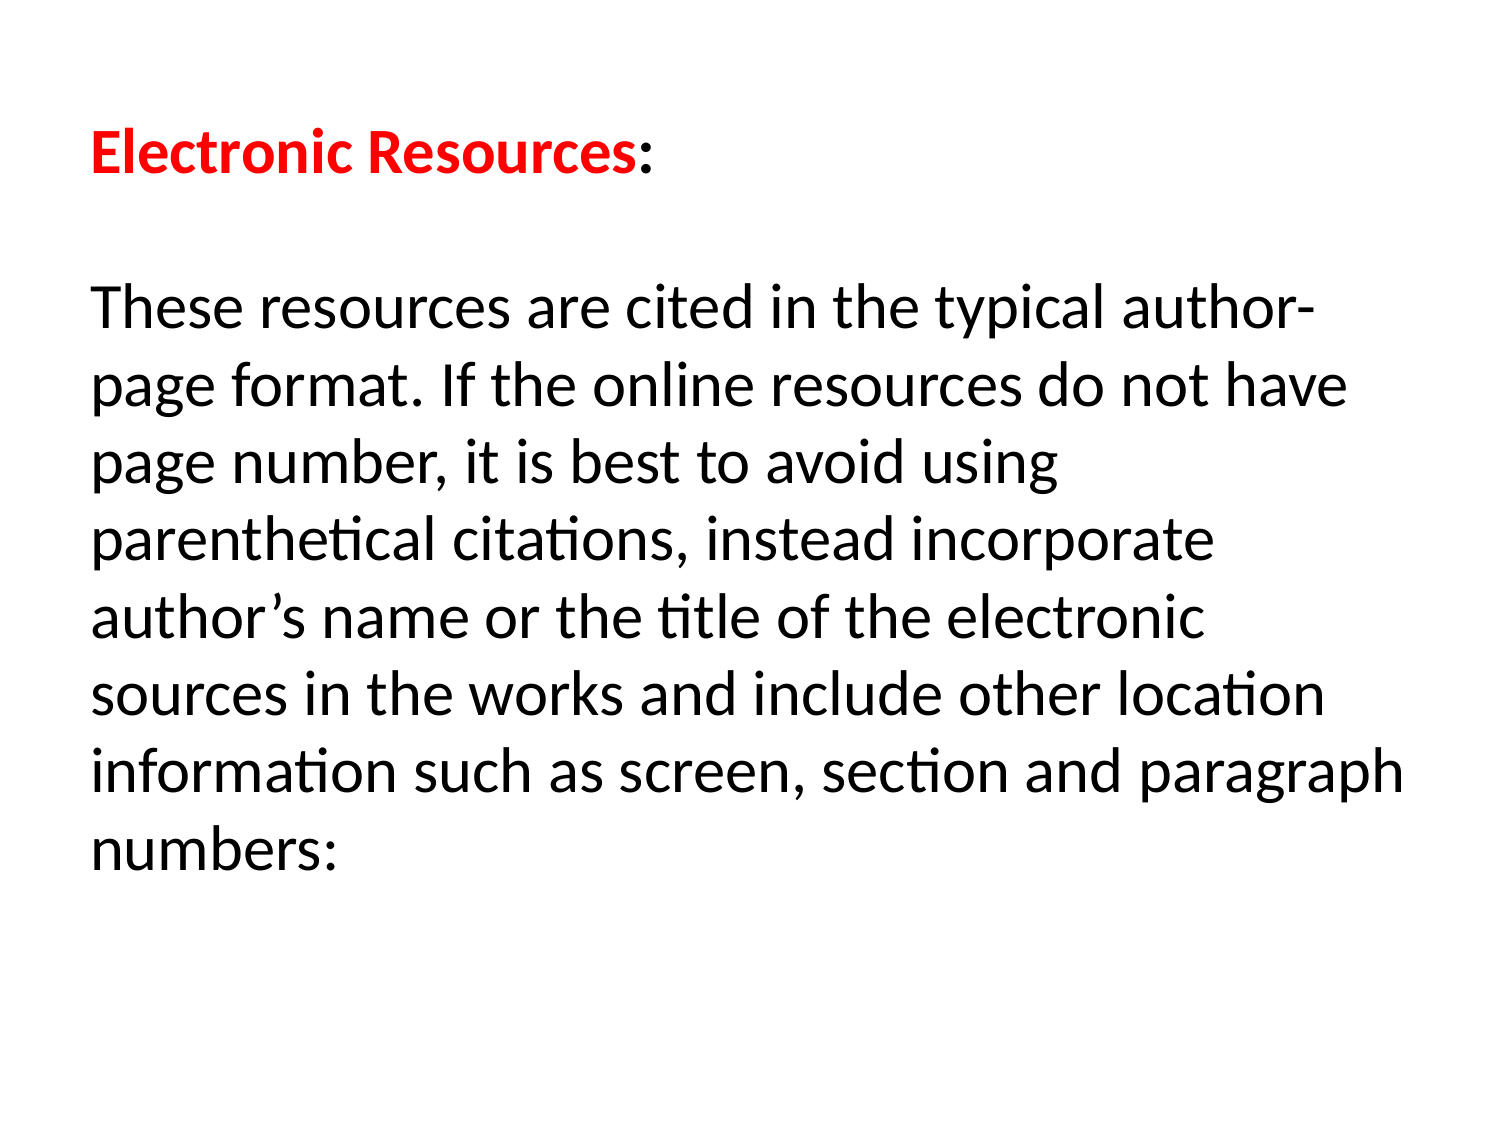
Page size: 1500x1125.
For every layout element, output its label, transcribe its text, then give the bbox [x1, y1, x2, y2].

title Electronic Resources: These resources are cited in the typical author-page format. If the online resources do not have page number, it is best to avoid using parenthetical citations, instead incorporate author’s name or the title of the electronic sources in the works and include other location information such as screen, section and paragraph numbers: [75, 99, 1425, 988]
